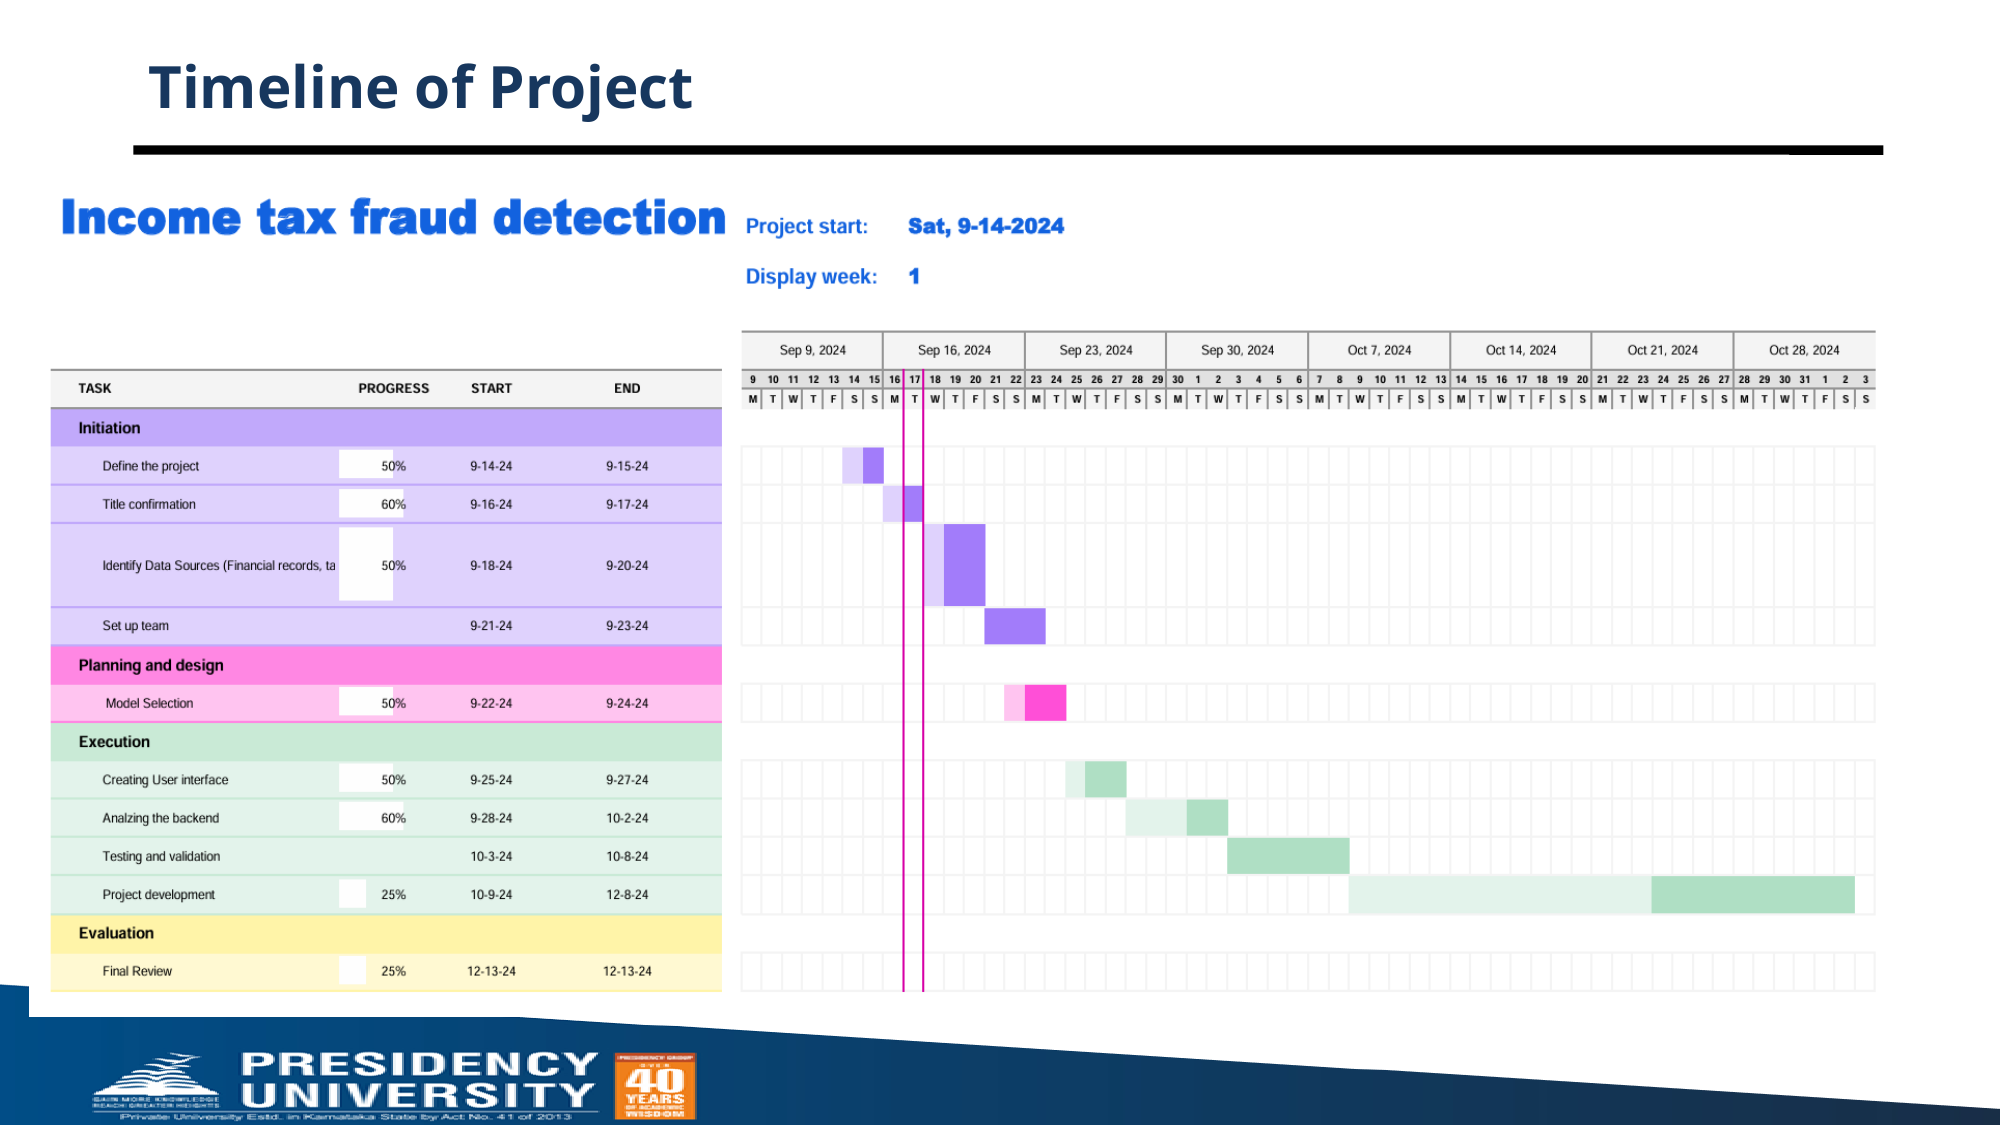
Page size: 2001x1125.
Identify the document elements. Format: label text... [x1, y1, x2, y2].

picture [0, 173, 2000, 1125]
title Timeline of Project [133, 45, 1884, 125]
